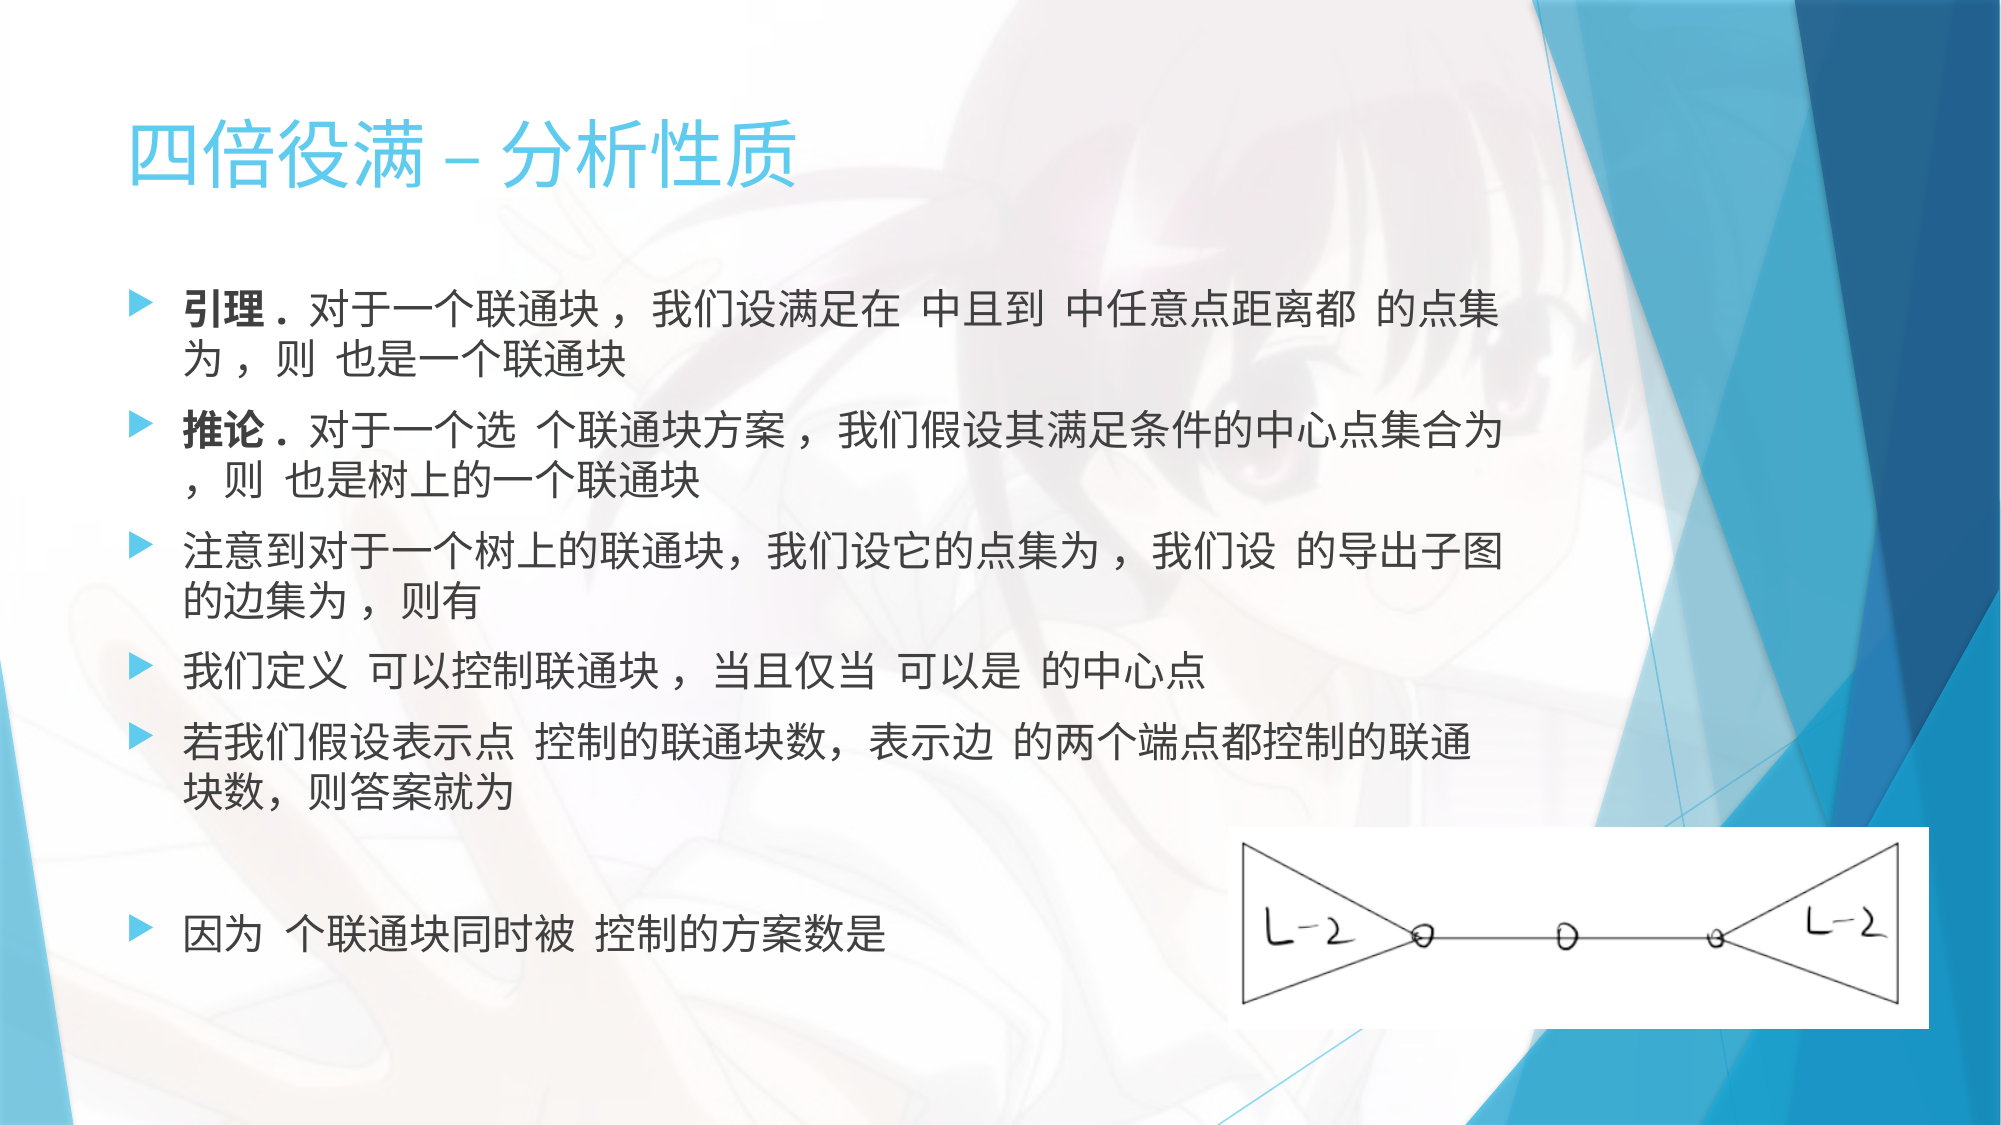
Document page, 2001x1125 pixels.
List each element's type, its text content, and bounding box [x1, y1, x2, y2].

picture [1228, 826, 1929, 1030]
title 四倍役满 – 分析性质 [111, 99, 1522, 317]
